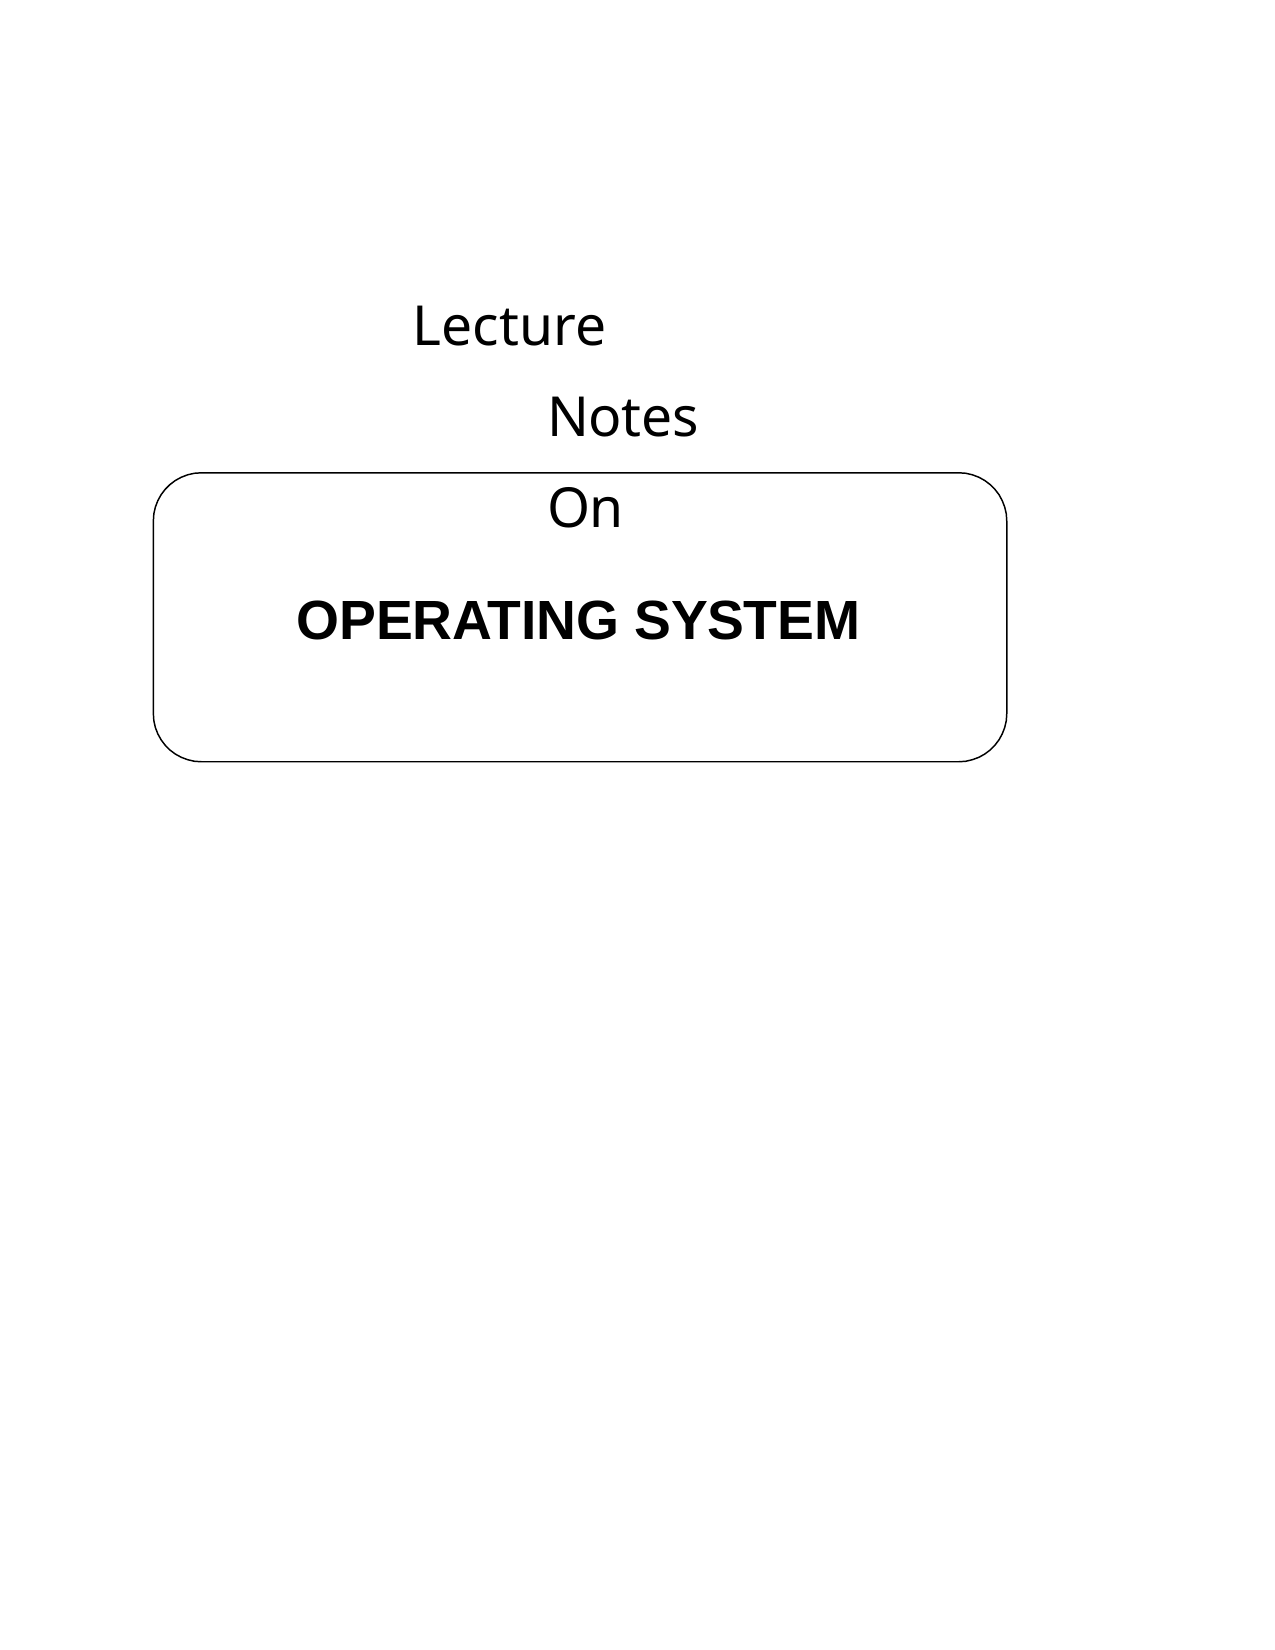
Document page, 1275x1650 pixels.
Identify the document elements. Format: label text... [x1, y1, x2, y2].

title Lecture Notes On [410, 262, 757, 541]
text_box OPERATING SYSTEM [294, 582, 866, 651]
